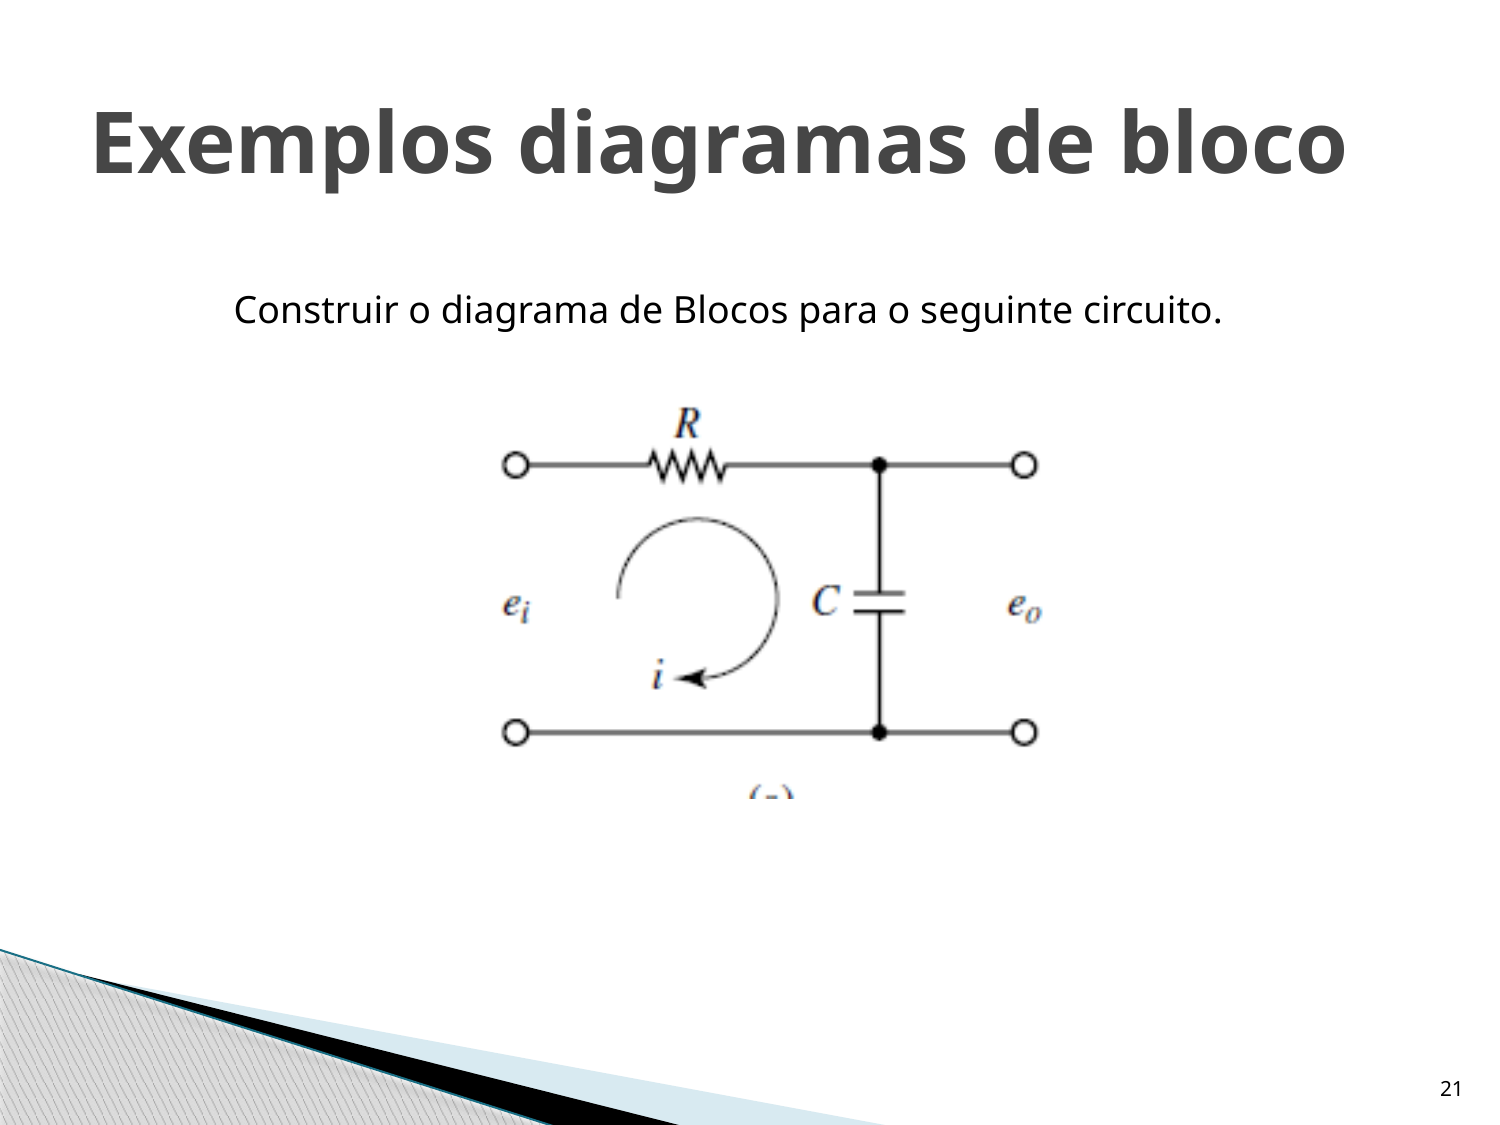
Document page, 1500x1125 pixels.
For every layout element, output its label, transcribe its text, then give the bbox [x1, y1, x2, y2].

text_box Construir o diagrama de Blocos para o seguinte circuito. [218, 278, 1239, 339]
title Exemplos diagramas de bloco [75, 45, 1425, 233]
slide_number 21 [1418, 1051, 1479, 1112]
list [407, 343, 1111, 799]
